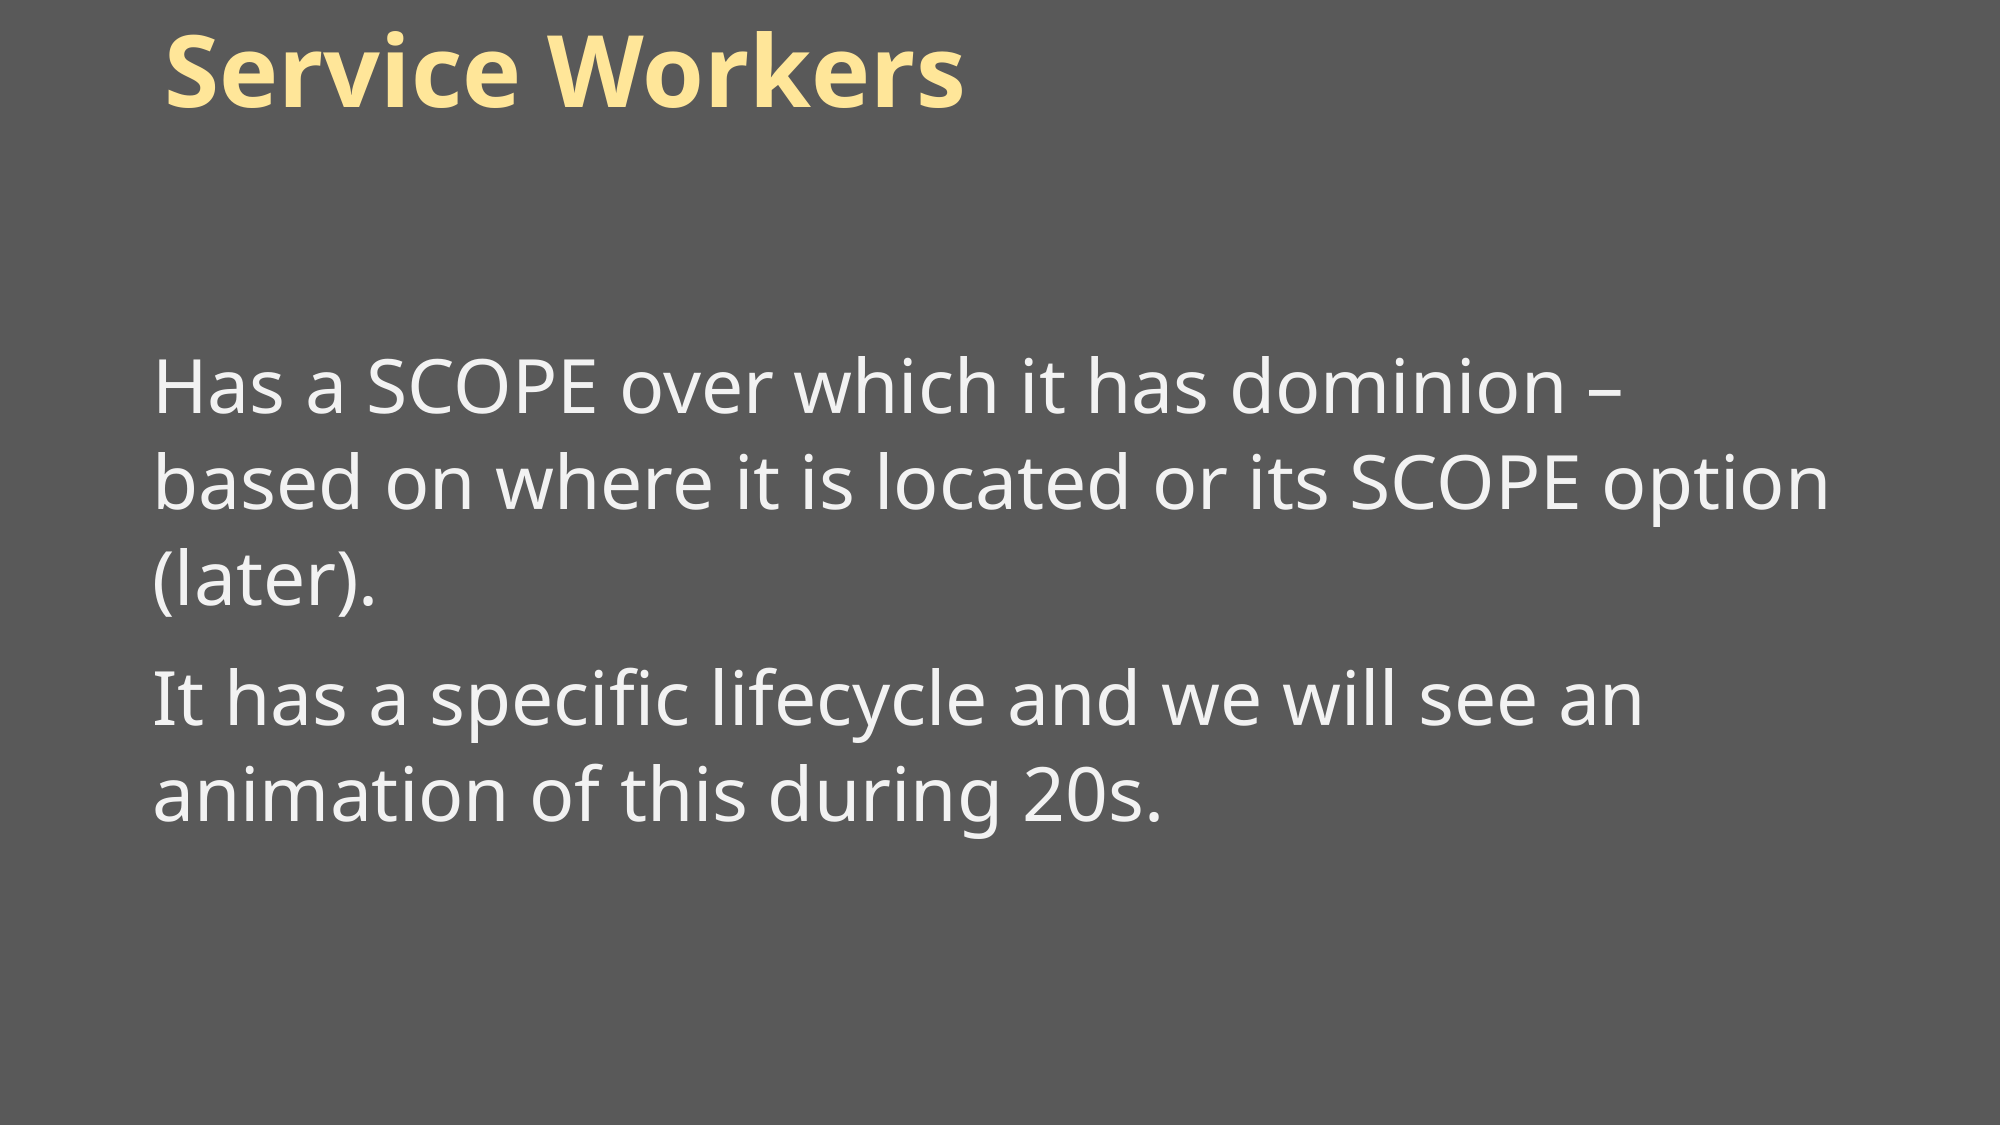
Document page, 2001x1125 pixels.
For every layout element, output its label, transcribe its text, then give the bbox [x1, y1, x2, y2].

title Service Workers [149, 1, 1875, 149]
list Has a SCOPE over which it has dominion – based on where it is located or its SCOPE option (later). It has a specific lifecycle and we will see an animation of this during 20s. [137, 324, 1863, 800]
